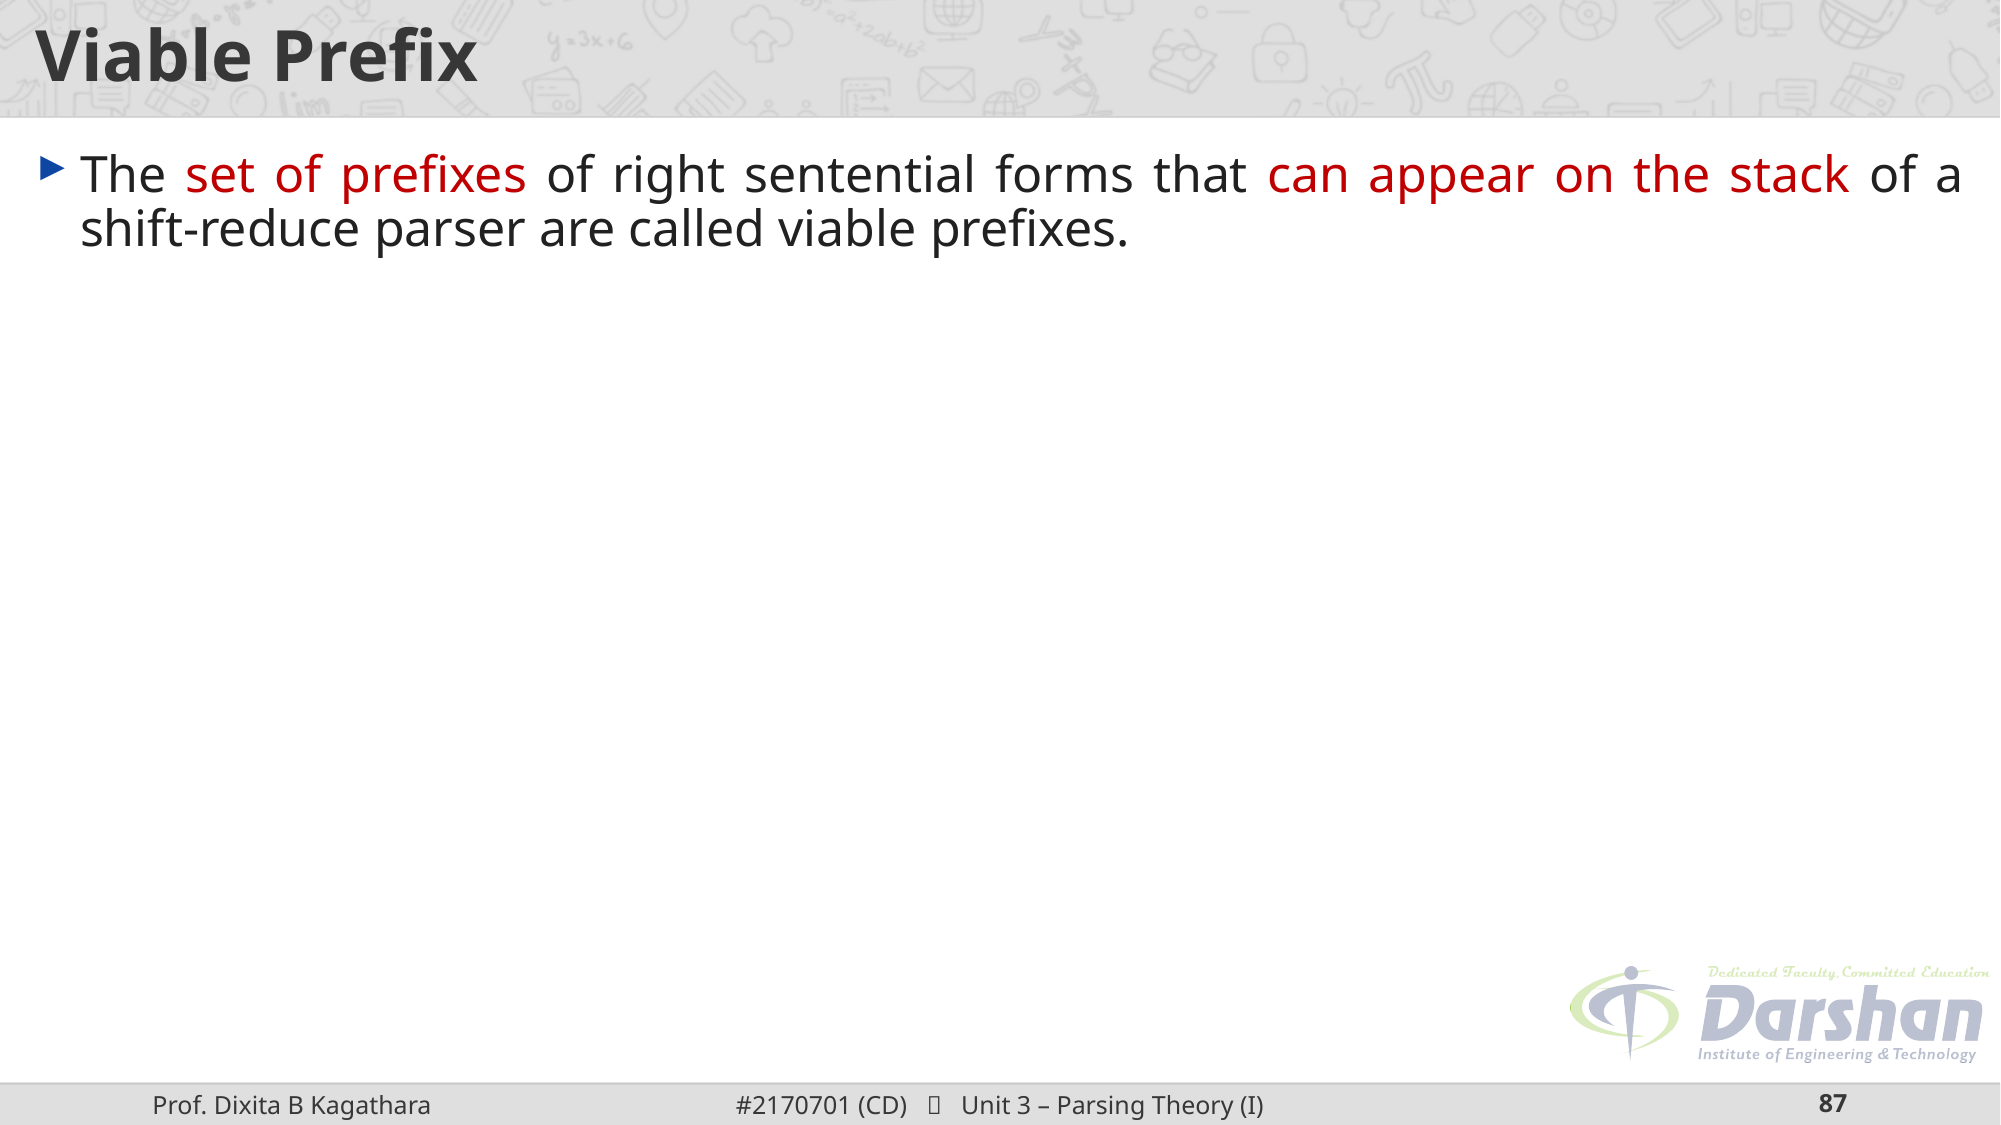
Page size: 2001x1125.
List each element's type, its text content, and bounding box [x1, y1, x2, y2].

list The set of prefixes of right sentential forms that can appear on the stack of a shift-reduce parser are called viable prefixes. [21, 141, 1979, 1059]
title Viable Prefix [0, 0, 2000, 117]
table_cell {$} [1570, 966, 1990, 1063]
